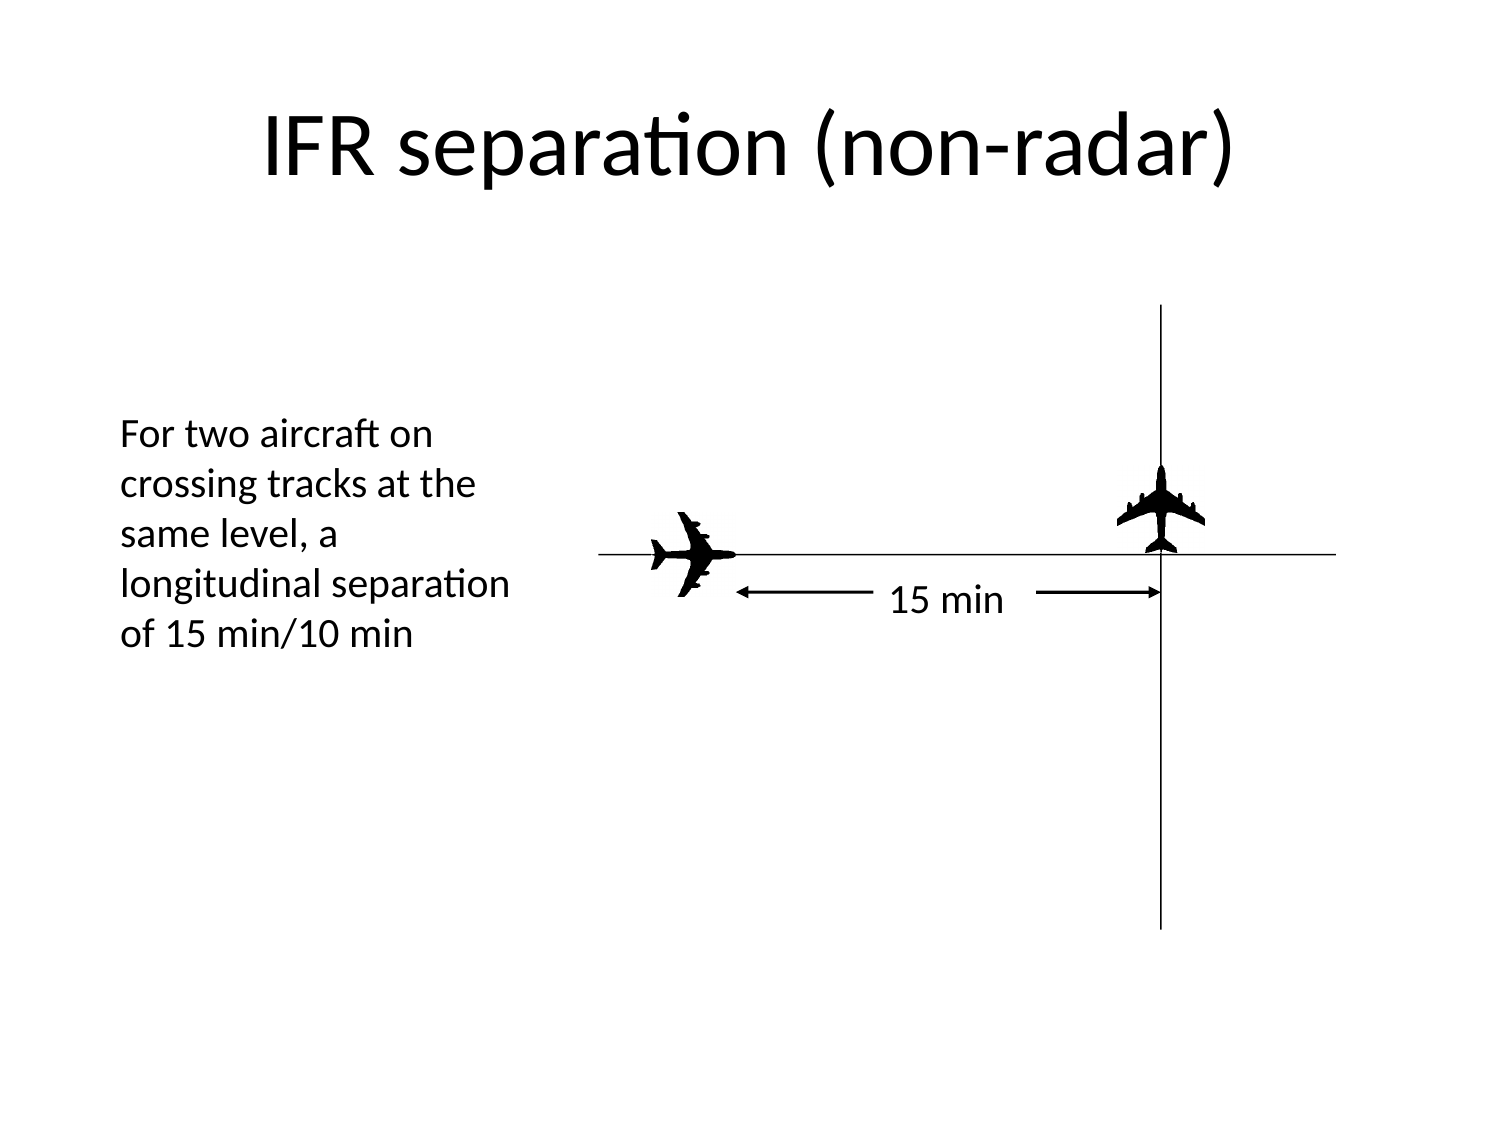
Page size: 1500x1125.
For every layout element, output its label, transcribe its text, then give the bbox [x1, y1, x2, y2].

title IFR separation (non-radar) [75, 45, 1425, 233]
text_box For two aircraft on crossing tracks at the same level, a longitudinal separation of 15 min/10 min [105, 398, 539, 664]
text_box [598, 304, 1337, 930]
